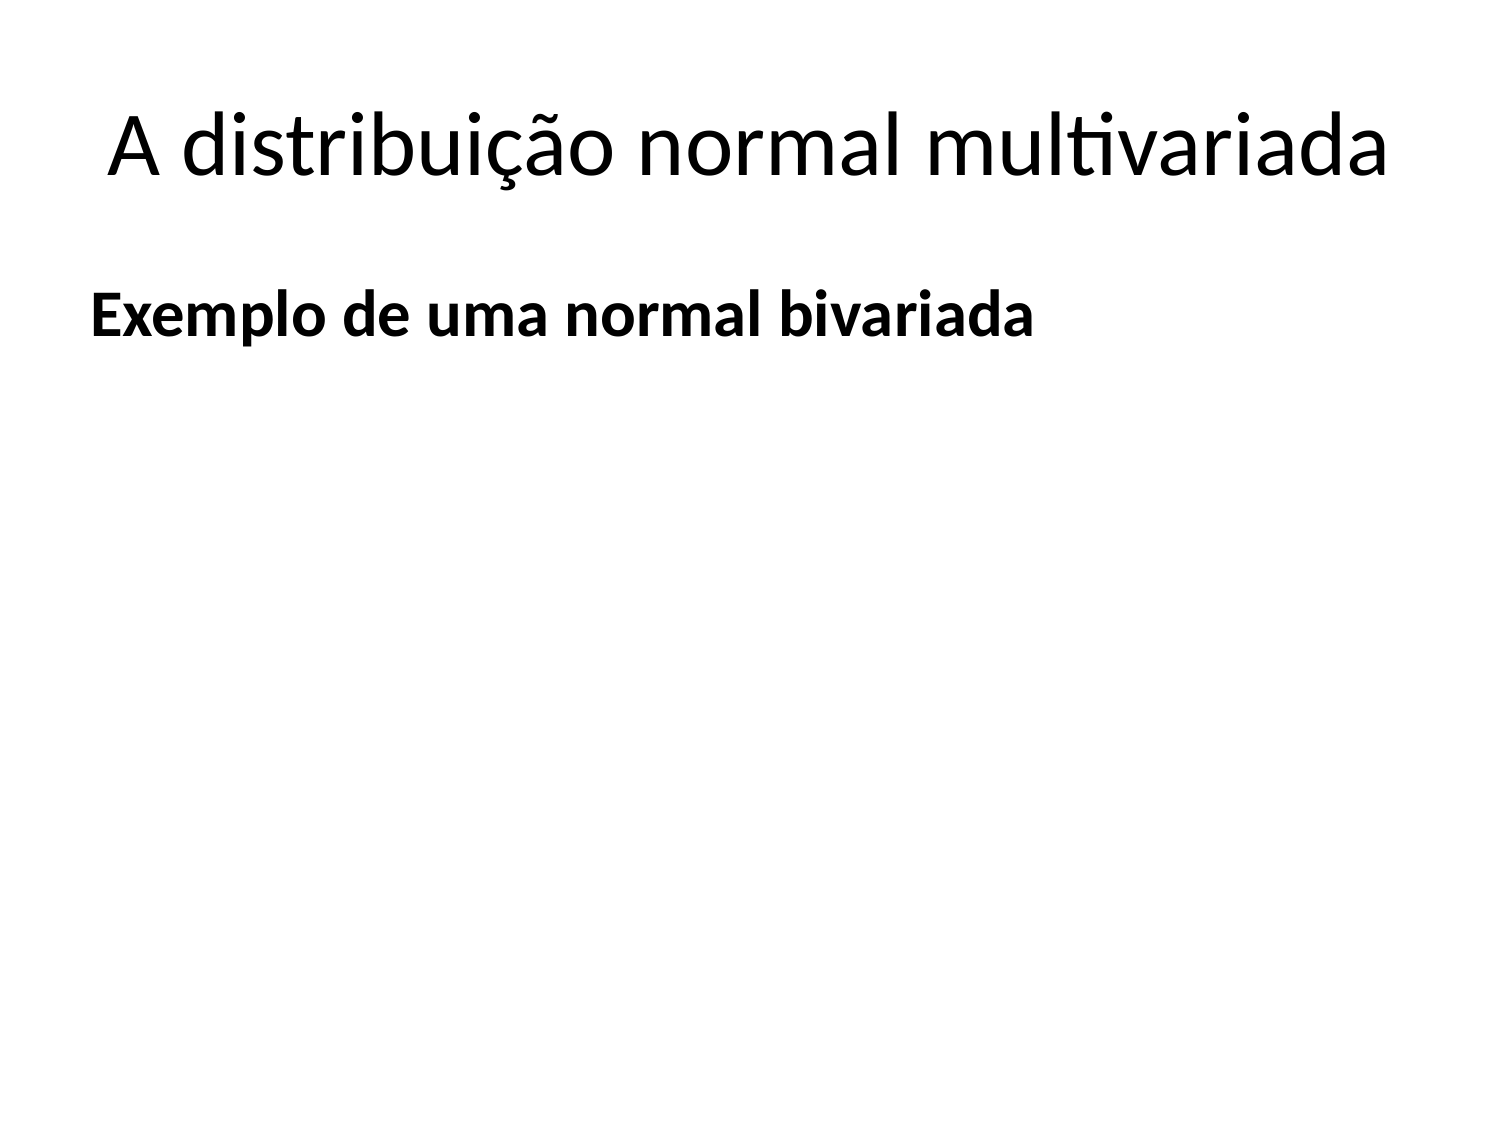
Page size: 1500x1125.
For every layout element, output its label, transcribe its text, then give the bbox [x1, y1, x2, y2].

title A distribuição normal multivariada [75, 45, 1425, 233]
list Exemplo de uma normal bivariada [75, 262, 1425, 1005]
